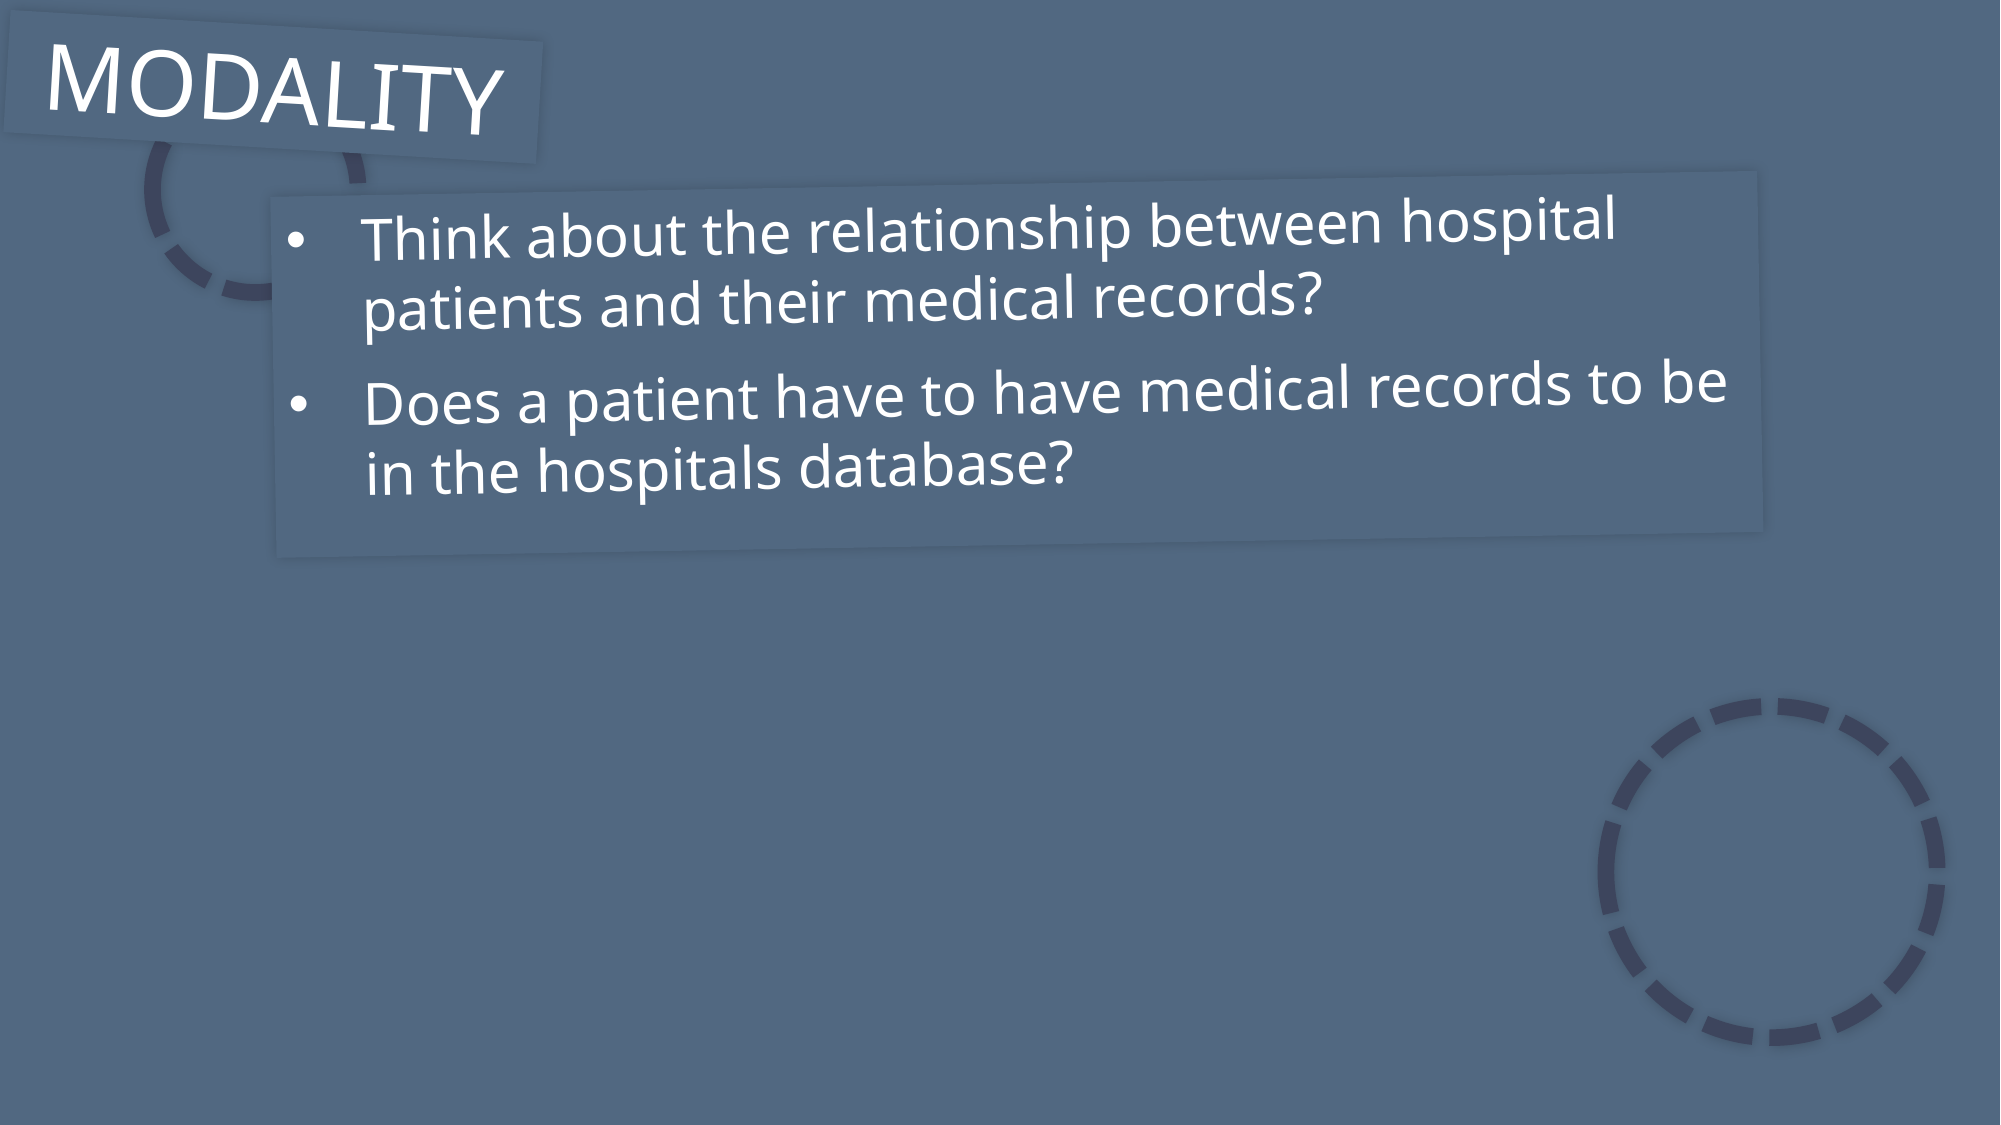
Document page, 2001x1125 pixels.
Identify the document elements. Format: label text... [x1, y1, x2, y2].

text_box [1604, 704, 1939, 1040]
text_box Think about the relationship between hospital patients and their medical records? Does a patient have to have medical records to be in the hospitals database? [268, 169, 1766, 560]
text_box [150, 150, 360, 295]
text_box MODALITY [1, 8, 545, 166]
